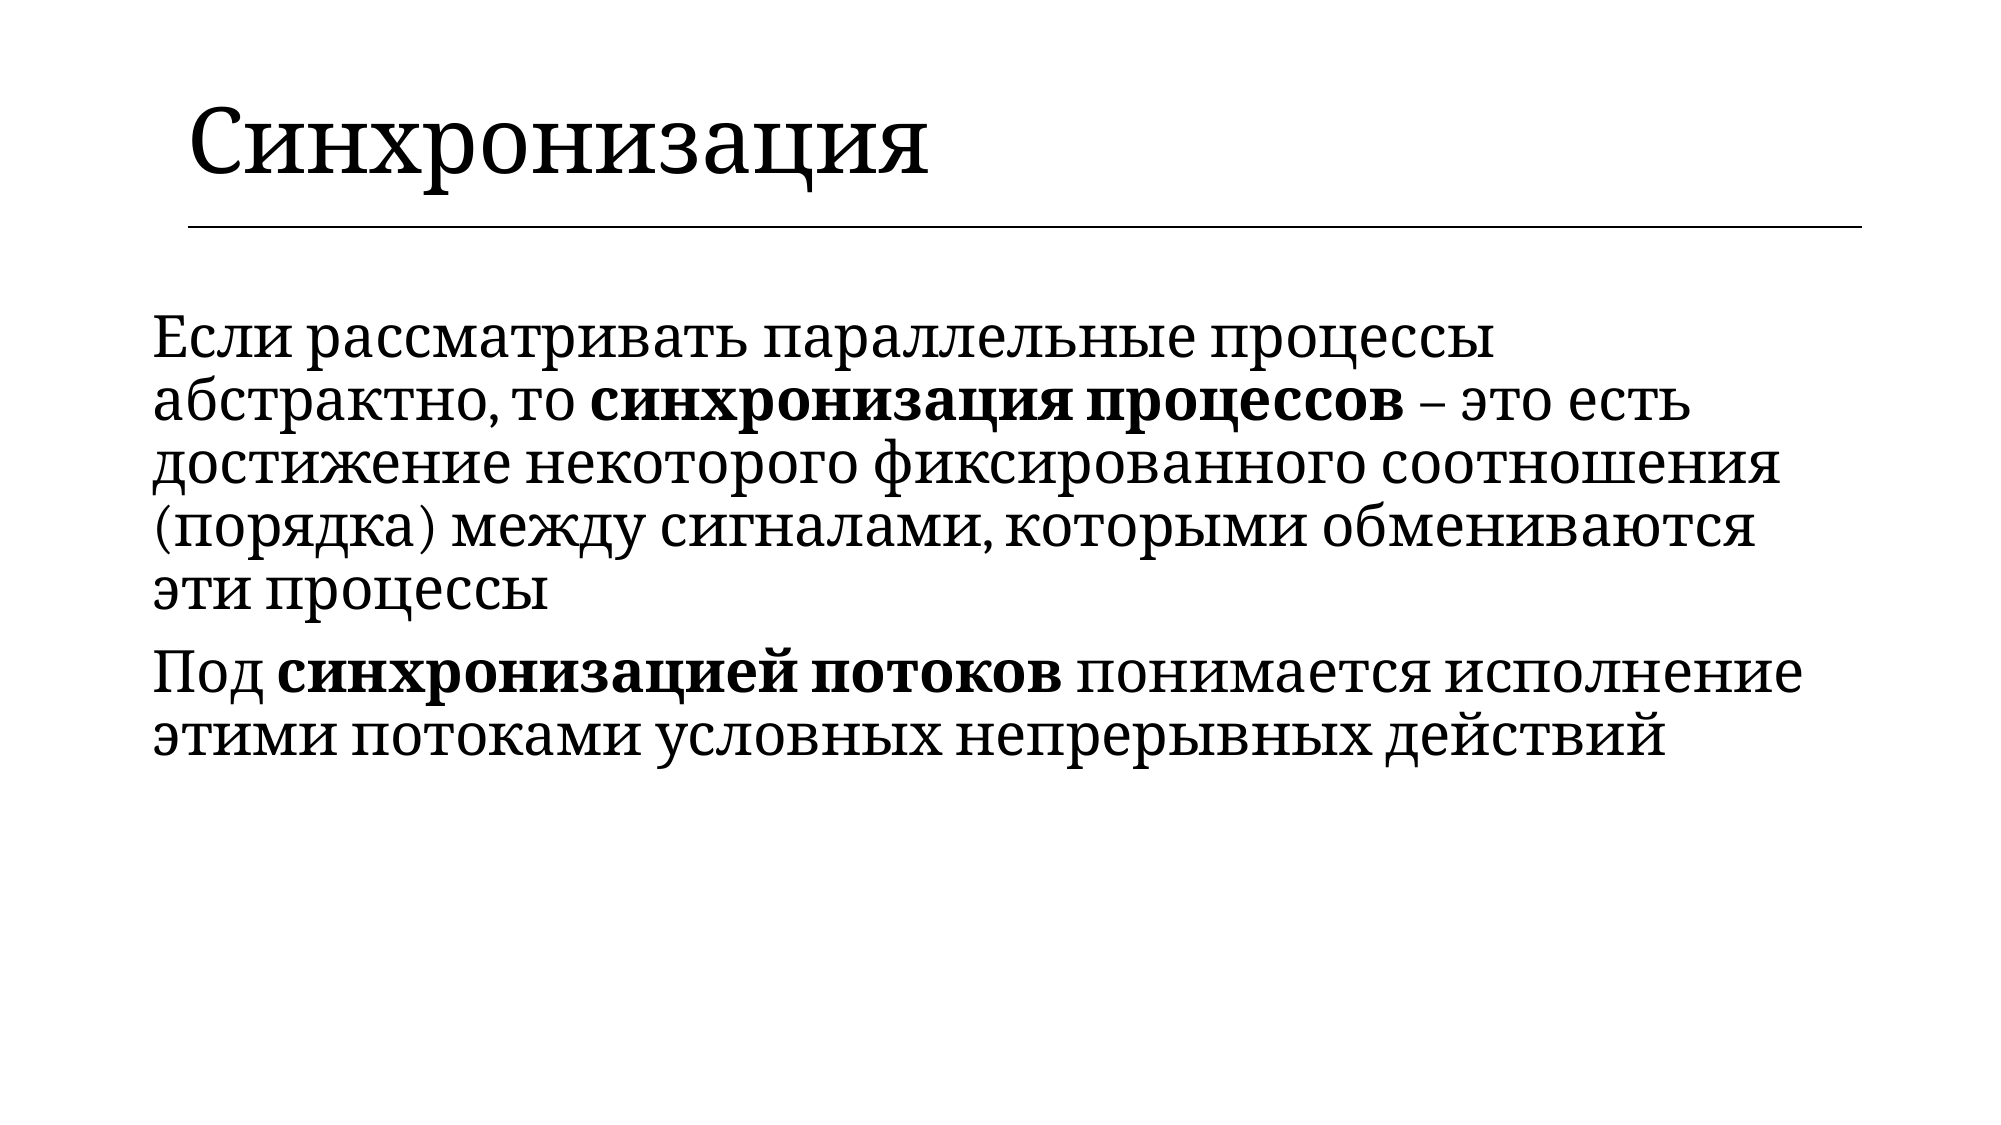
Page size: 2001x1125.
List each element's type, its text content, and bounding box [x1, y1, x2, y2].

list Если рассматривать параллельные процессы абстрактно, то синхронизация процессов – это есть достижение некоторого фиксированного соотношения (порядка) между сигналами, которыми обмениваются эти процессы Под синхронизацией потоков понимается исполнение этими потоками условных непрерывных действий [137, 299, 1863, 1014]
table_header Синхронизация [188, 60, 1862, 226]
